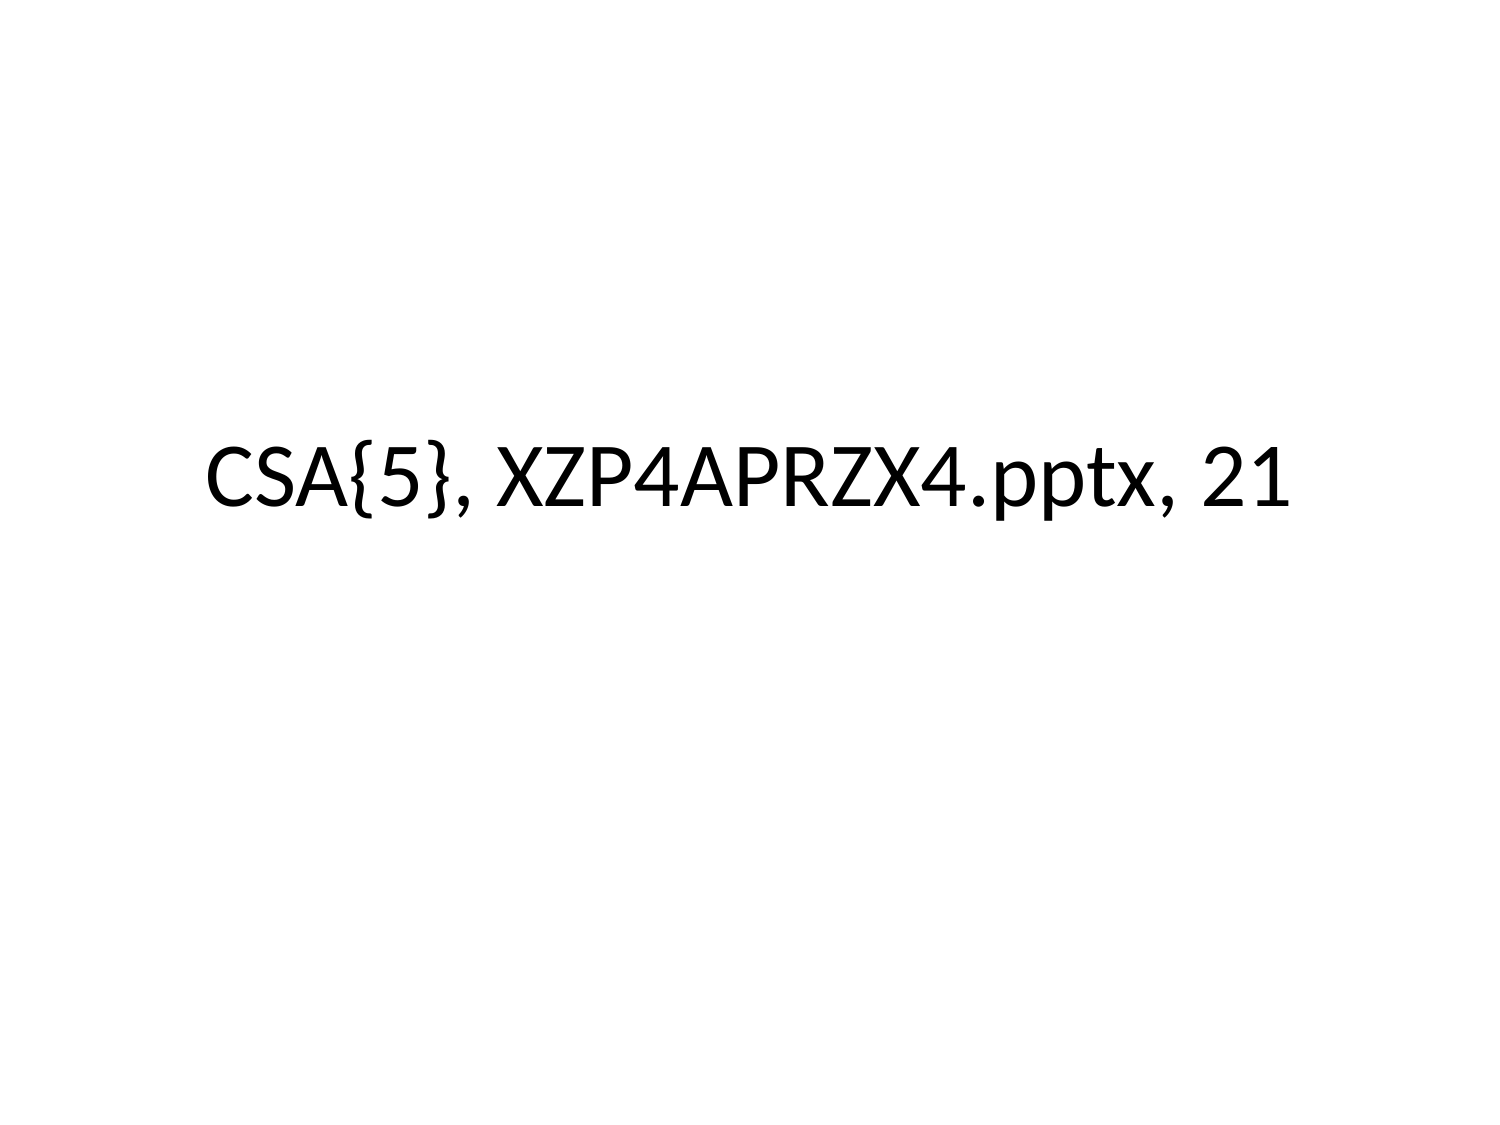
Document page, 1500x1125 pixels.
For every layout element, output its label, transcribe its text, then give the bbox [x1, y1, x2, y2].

title CSA{5}, XZP4APRZX4.pptx, 21 [112, 349, 1388, 591]
